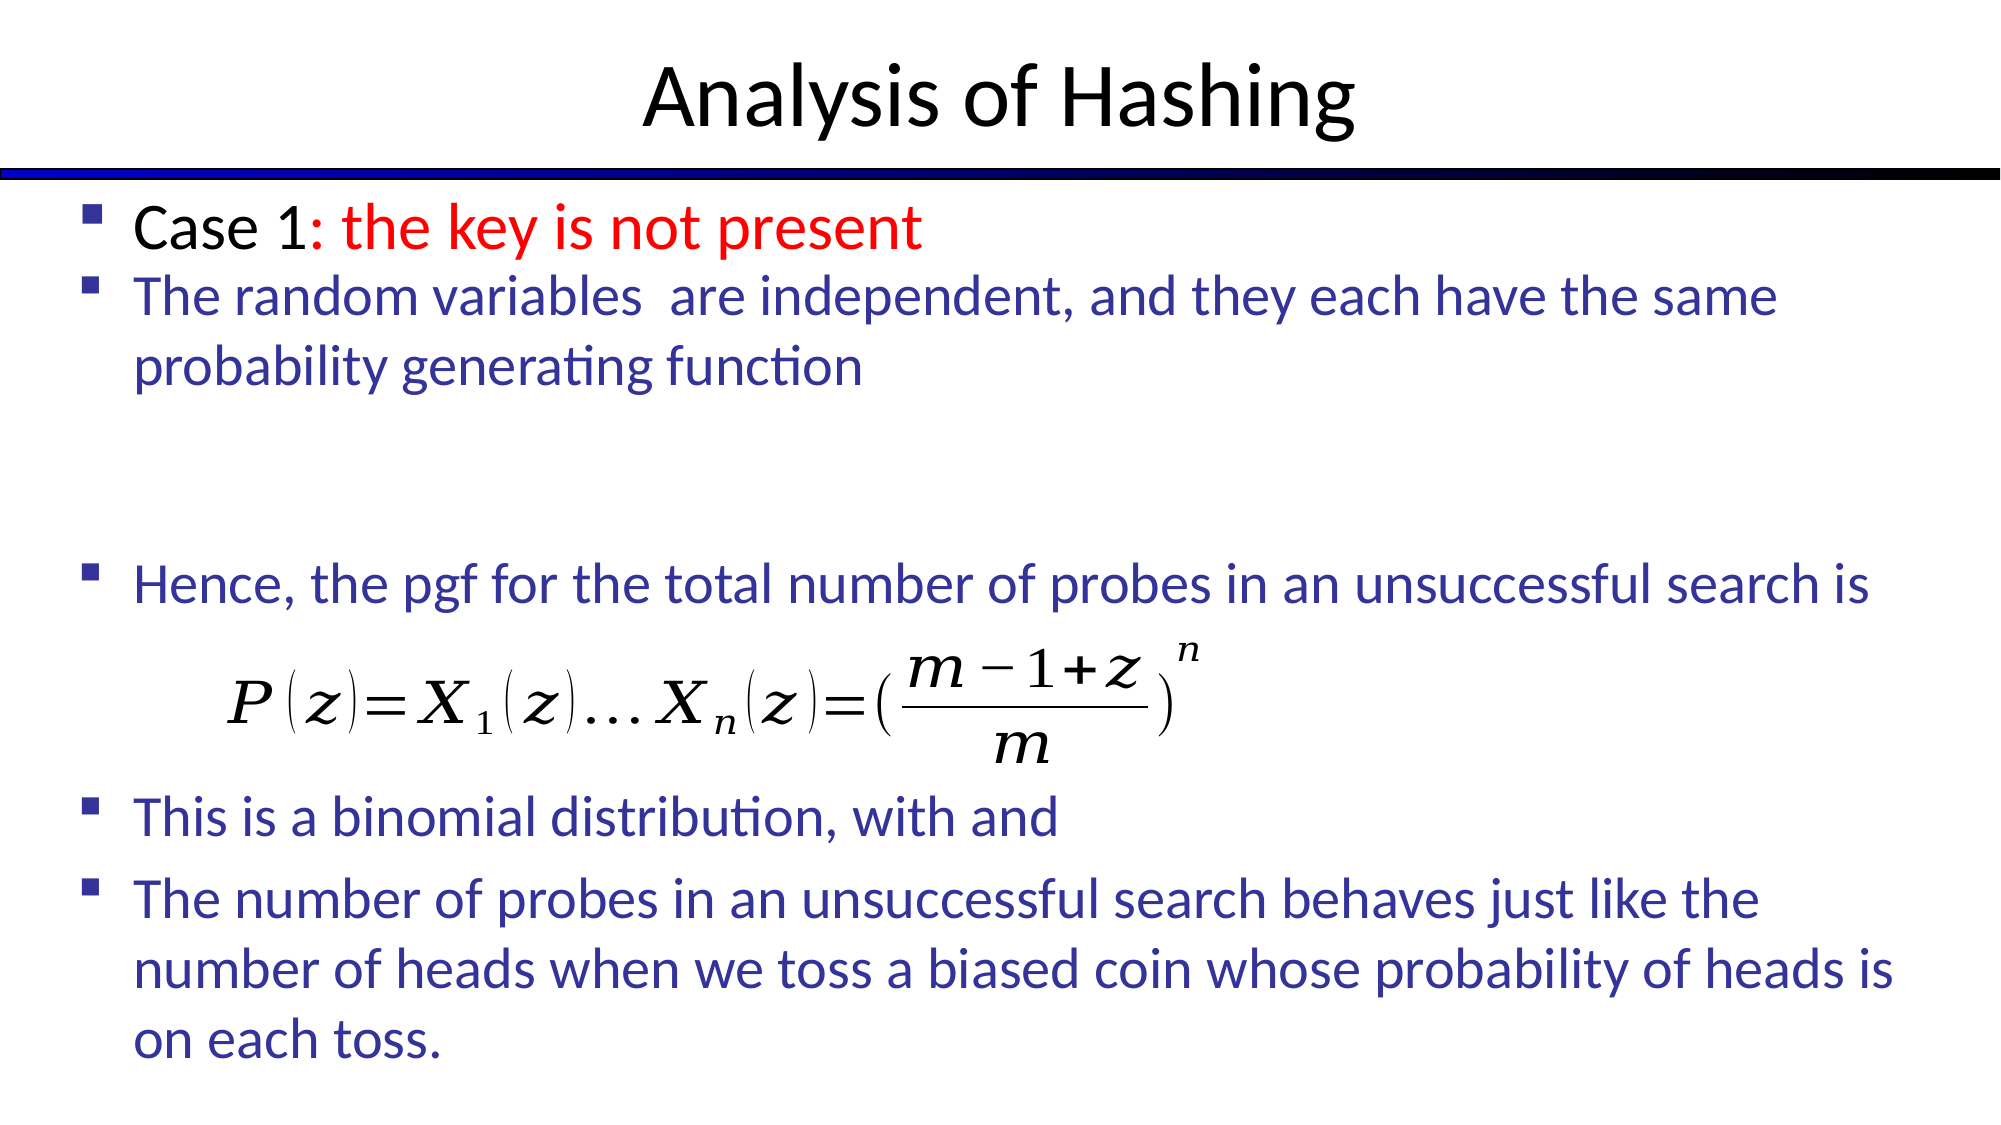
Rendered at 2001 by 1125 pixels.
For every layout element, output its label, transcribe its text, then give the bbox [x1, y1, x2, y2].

title Analysis of Hashing [0, 0, 2000, 184]
text_box Case 1: the key is not present [62, 174, 1925, 275]
text_box Hence, the pgf for the total number of probes in an unsuccessful search is [62, 537, 1925, 630]
